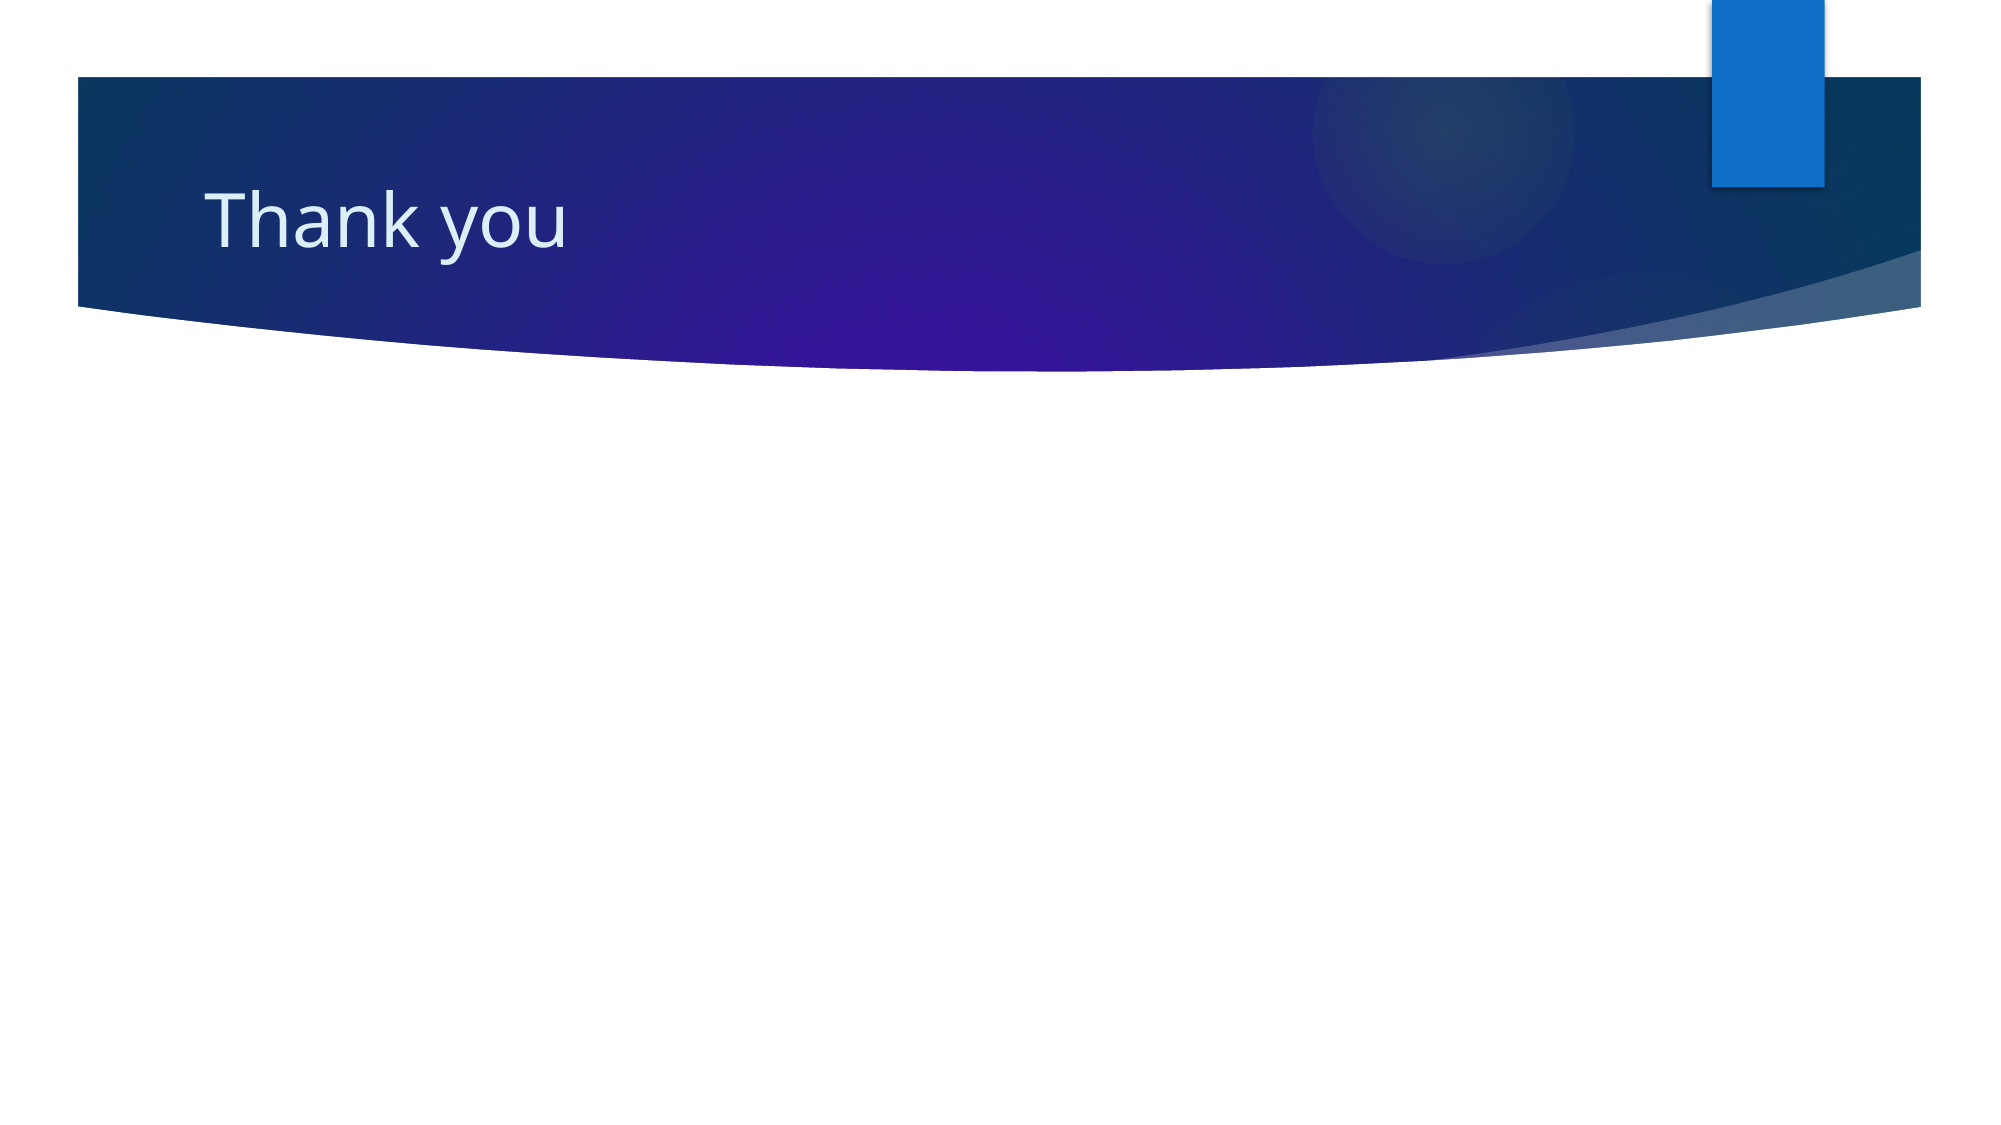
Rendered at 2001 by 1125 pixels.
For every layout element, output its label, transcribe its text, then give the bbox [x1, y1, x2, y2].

title Thank you [189, 159, 1627, 276]
